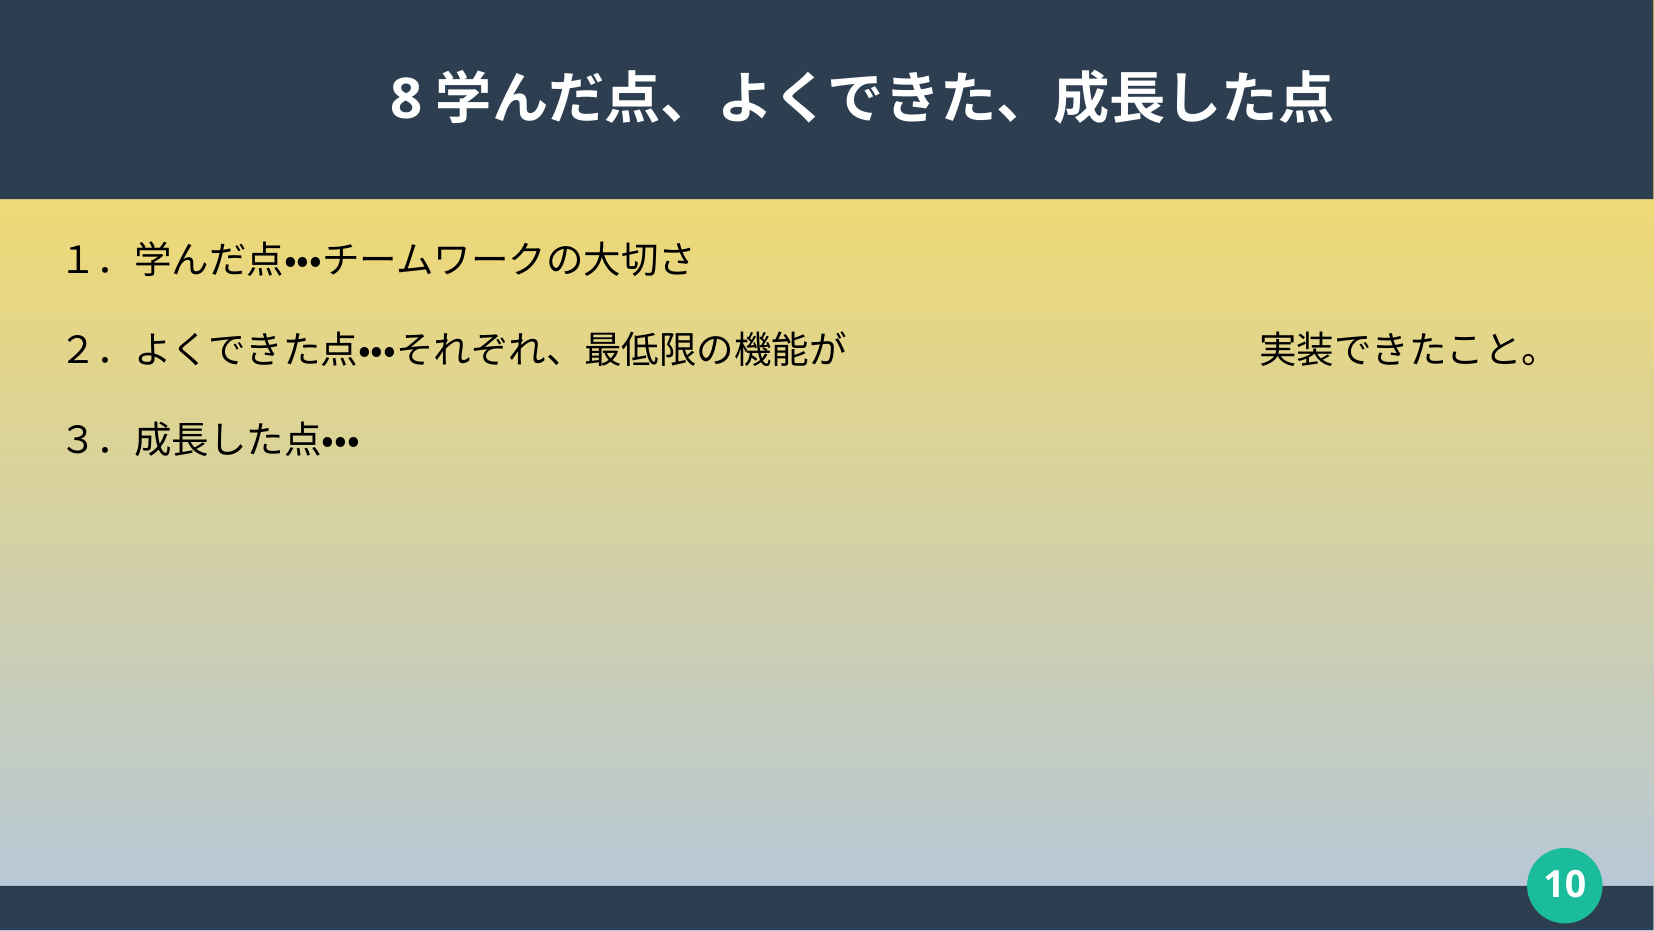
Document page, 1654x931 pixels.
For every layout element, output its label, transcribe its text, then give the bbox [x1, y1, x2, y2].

subtitle １．学んだ点・・・チームワークの大切さ ２．よくできた点・・・それぞれ、最低限の機能が 実装できたこと。 ３．成長した点・・・ [59, 236, 1595, 857]
title 8学んだ点、よくできた、成長した点 [59, 37, 1595, 155]
